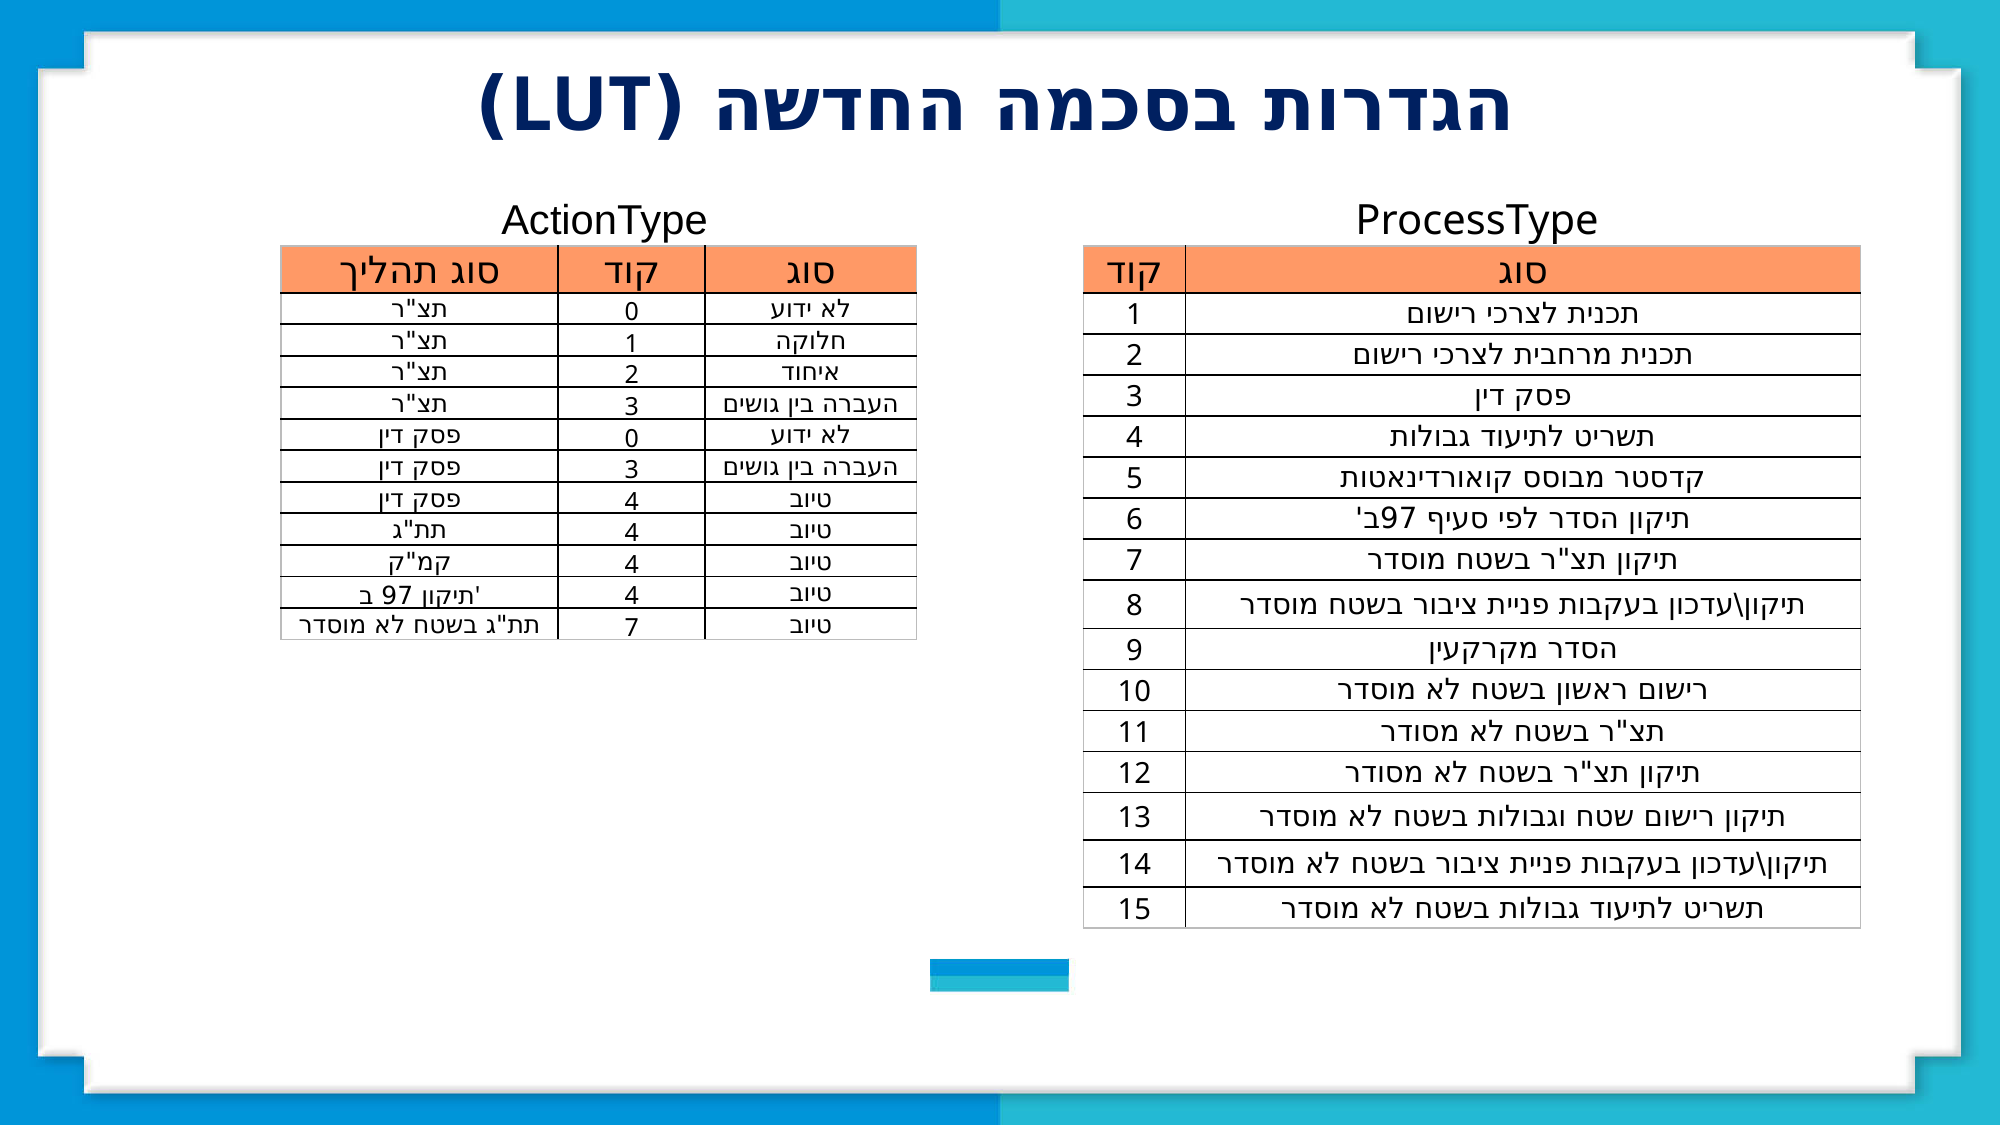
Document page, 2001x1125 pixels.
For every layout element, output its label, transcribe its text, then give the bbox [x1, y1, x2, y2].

table_cell תשריט לתיעוד גבולות [1186, 417, 1860, 456]
table_cell פסק דין [282, 483, 557, 512]
table_cell טיוב [706, 483, 916, 512]
table_cell תיקון 97 ב' [282, 577, 557, 607]
table_cell תיקון תצ"ר בשטח לא מסודר [1186, 752, 1860, 792]
table_cell 3 [559, 388, 704, 418]
table_header סוג תהליך [282, 247, 557, 292]
table_cell תכנית לצרכי רישום [1186, 294, 1860, 333]
table_cell טיוב [706, 609, 916, 639]
table_cell 7 [1084, 540, 1185, 579]
table_cell רישום ראשון בשטח לא מוסדר [1186, 670, 1860, 710]
table_cell העברה בין גושים [706, 451, 916, 481]
table_cell הסדר מקרקעין [1186, 629, 1860, 669]
table_cell תצ"ר [282, 325, 557, 355]
table_cell 12 [1084, 752, 1185, 792]
table_cell תיקון רישום שטח וגבולות בשטח לא מוסדר [1186, 793, 1860, 839]
table_cell תצ"ר [282, 294, 557, 323]
table_cell תיקון\עדכון בעקבות פניית ציבור בשטח לא מוסדר [1186, 841, 1860, 886]
table_cell 4 [559, 546, 704, 576]
table_cell תת"ג בשטח לא מוסדר [282, 609, 557, 639]
table_cell לא ידוע [706, 420, 916, 449]
table_cell 6 [1084, 499, 1185, 538]
table_cell קדסטר מבוסס קואורדינאטות [1186, 458, 1860, 497]
table_header קוד [559, 247, 704, 292]
picture [38, 0, 2000, 1125]
table_cell תשריט לתיעוד גבולות בשטח לא מוסדר [1186, 888, 1860, 927]
table_header סוג [706, 247, 916, 292]
table_cell 8 [1084, 581, 1185, 628]
text_box ActionType [486, 185, 724, 245]
table_cell 3 [1084, 376, 1185, 415]
table_cell תצ"ר [282, 357, 557, 386]
table_cell 0 [559, 294, 704, 323]
table_cell חלוקה [706, 325, 916, 355]
table_cell איחוד [706, 357, 916, 386]
table_cell תת"ג [282, 514, 557, 544]
table_cell 4 [1084, 417, 1185, 456]
table_cell 7 [559, 609, 704, 639]
table_cell תכנית מרחבית לצרכי רישום [1186, 335, 1860, 374]
table_cell 4 [559, 577, 704, 607]
table_cell 9 [1084, 629, 1185, 669]
table_cell 15 [1084, 888, 1185, 927]
table_header סוג [1186, 247, 1860, 292]
table_cell תיקון תצ"ר בשטח מוסדר [1186, 540, 1860, 579]
table_cell לא ידוע [706, 294, 916, 323]
table_cell תיקון הסדר לפי סעיף 97ב' [1186, 499, 1860, 538]
text_box הגדרות בסכמה החדשה (LUT) [101, 55, 1891, 158]
table_cell העברה בין גושים [706, 388, 916, 418]
table_cell 1 [559, 325, 704, 355]
table_cell פסק דין [282, 451, 557, 481]
table_cell 14 [1084, 841, 1185, 886]
table_cell תצ"ר [282, 388, 557, 418]
table_cell טיוב [706, 577, 916, 607]
table_cell 10 [1084, 670, 1185, 710]
table_cell 11 [1084, 711, 1185, 751]
table_cell 2 [1084, 335, 1185, 374]
table_cell 5 [1084, 458, 1185, 497]
table_cell טיוב [706, 514, 916, 544]
table_cell פסק דין [282, 420, 557, 449]
table_cell קמ"ק [282, 546, 557, 576]
table_cell 3 [559, 451, 704, 481]
table_cell 4 [559, 514, 704, 544]
table_header קוד [1084, 247, 1185, 292]
table_cell 4 [559, 483, 704, 512]
table_cell תיקון\עדכון בעקבות פניית ציבור בשטח מוסדר [1186, 581, 1860, 628]
table_cell טיוב [706, 546, 916, 576]
table_cell 0 [559, 420, 704, 449]
text_box ProcessType [1340, 185, 1648, 245]
table_cell 13 [1084, 793, 1185, 839]
table_cell תצ"ר בשטח לא מסודר [1186, 711, 1860, 751]
table_cell פסק דין [1186, 376, 1860, 415]
table_cell 1 [1084, 294, 1185, 333]
table_cell 2 [559, 357, 704, 386]
